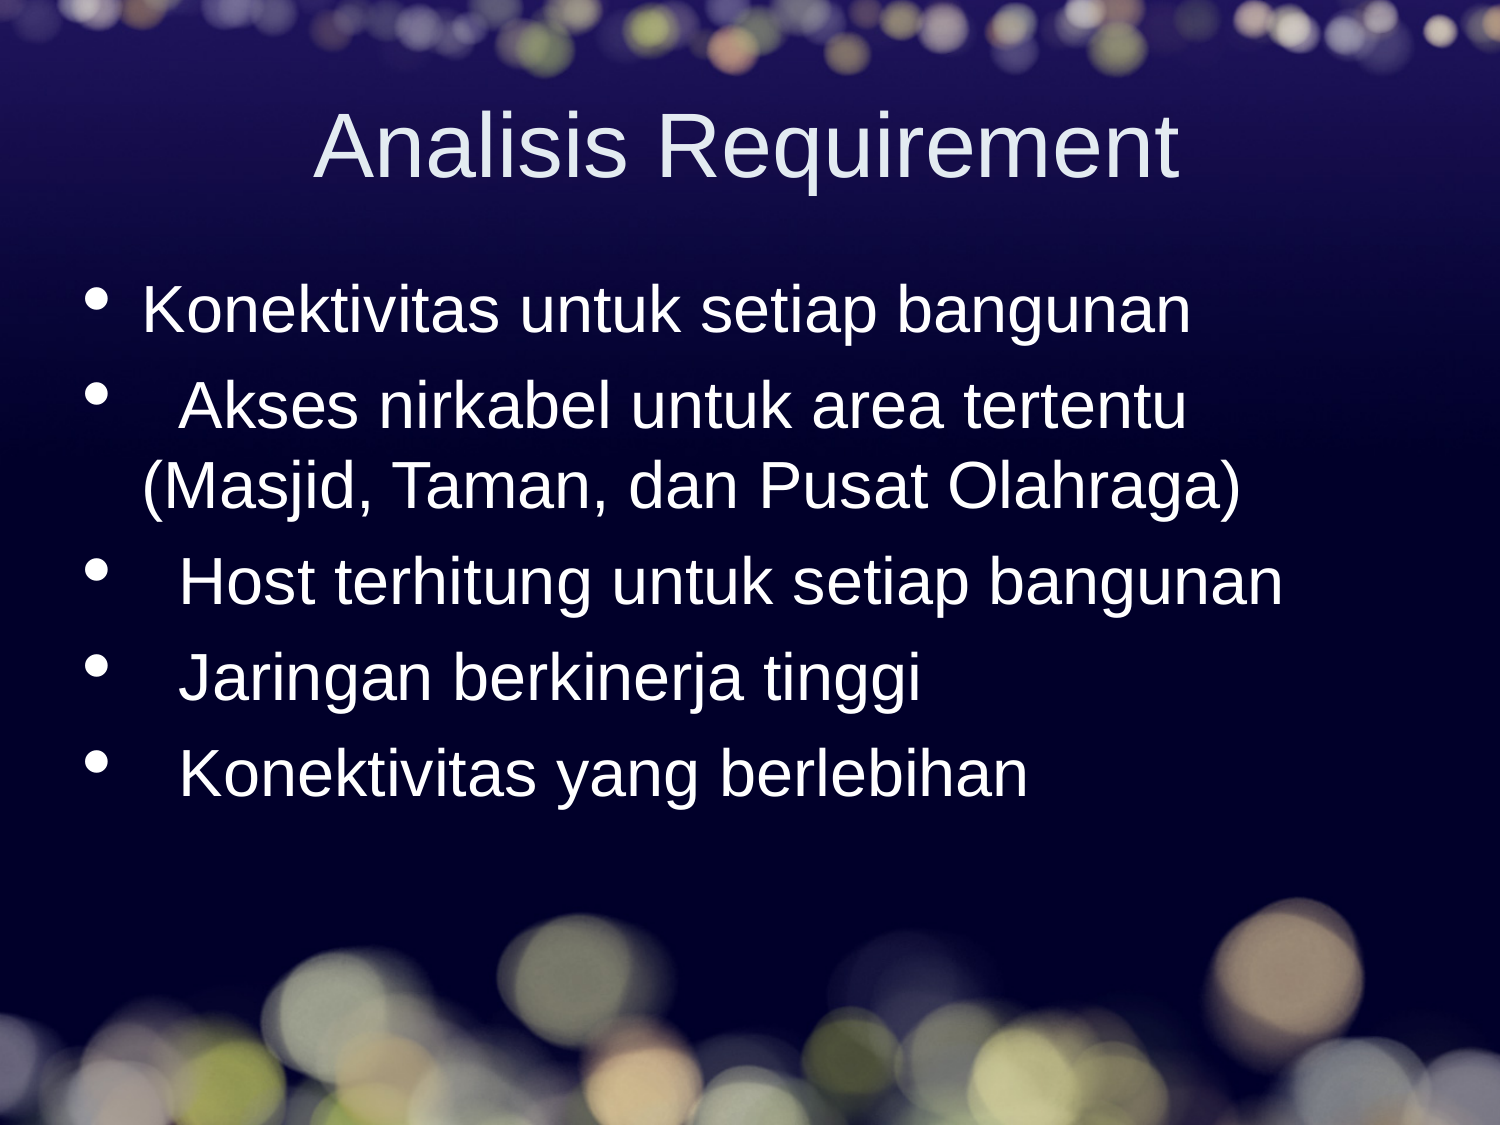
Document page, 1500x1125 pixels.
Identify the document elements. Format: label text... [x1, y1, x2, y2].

picture [0, 0, 1500, 1125]
text_box Konektivitas untuk setiap bangunan Akses nirkabel untuk area tertentu (Masjid, Taman, dan Pusat Olahraga) Host terhitung untuk setiap bangunan Jaringan berkinerja tinggi Konektivitas yang berlebihan [70, 258, 1425, 1001]
text_box Analisis Requirement [70, 47, 1425, 236]
